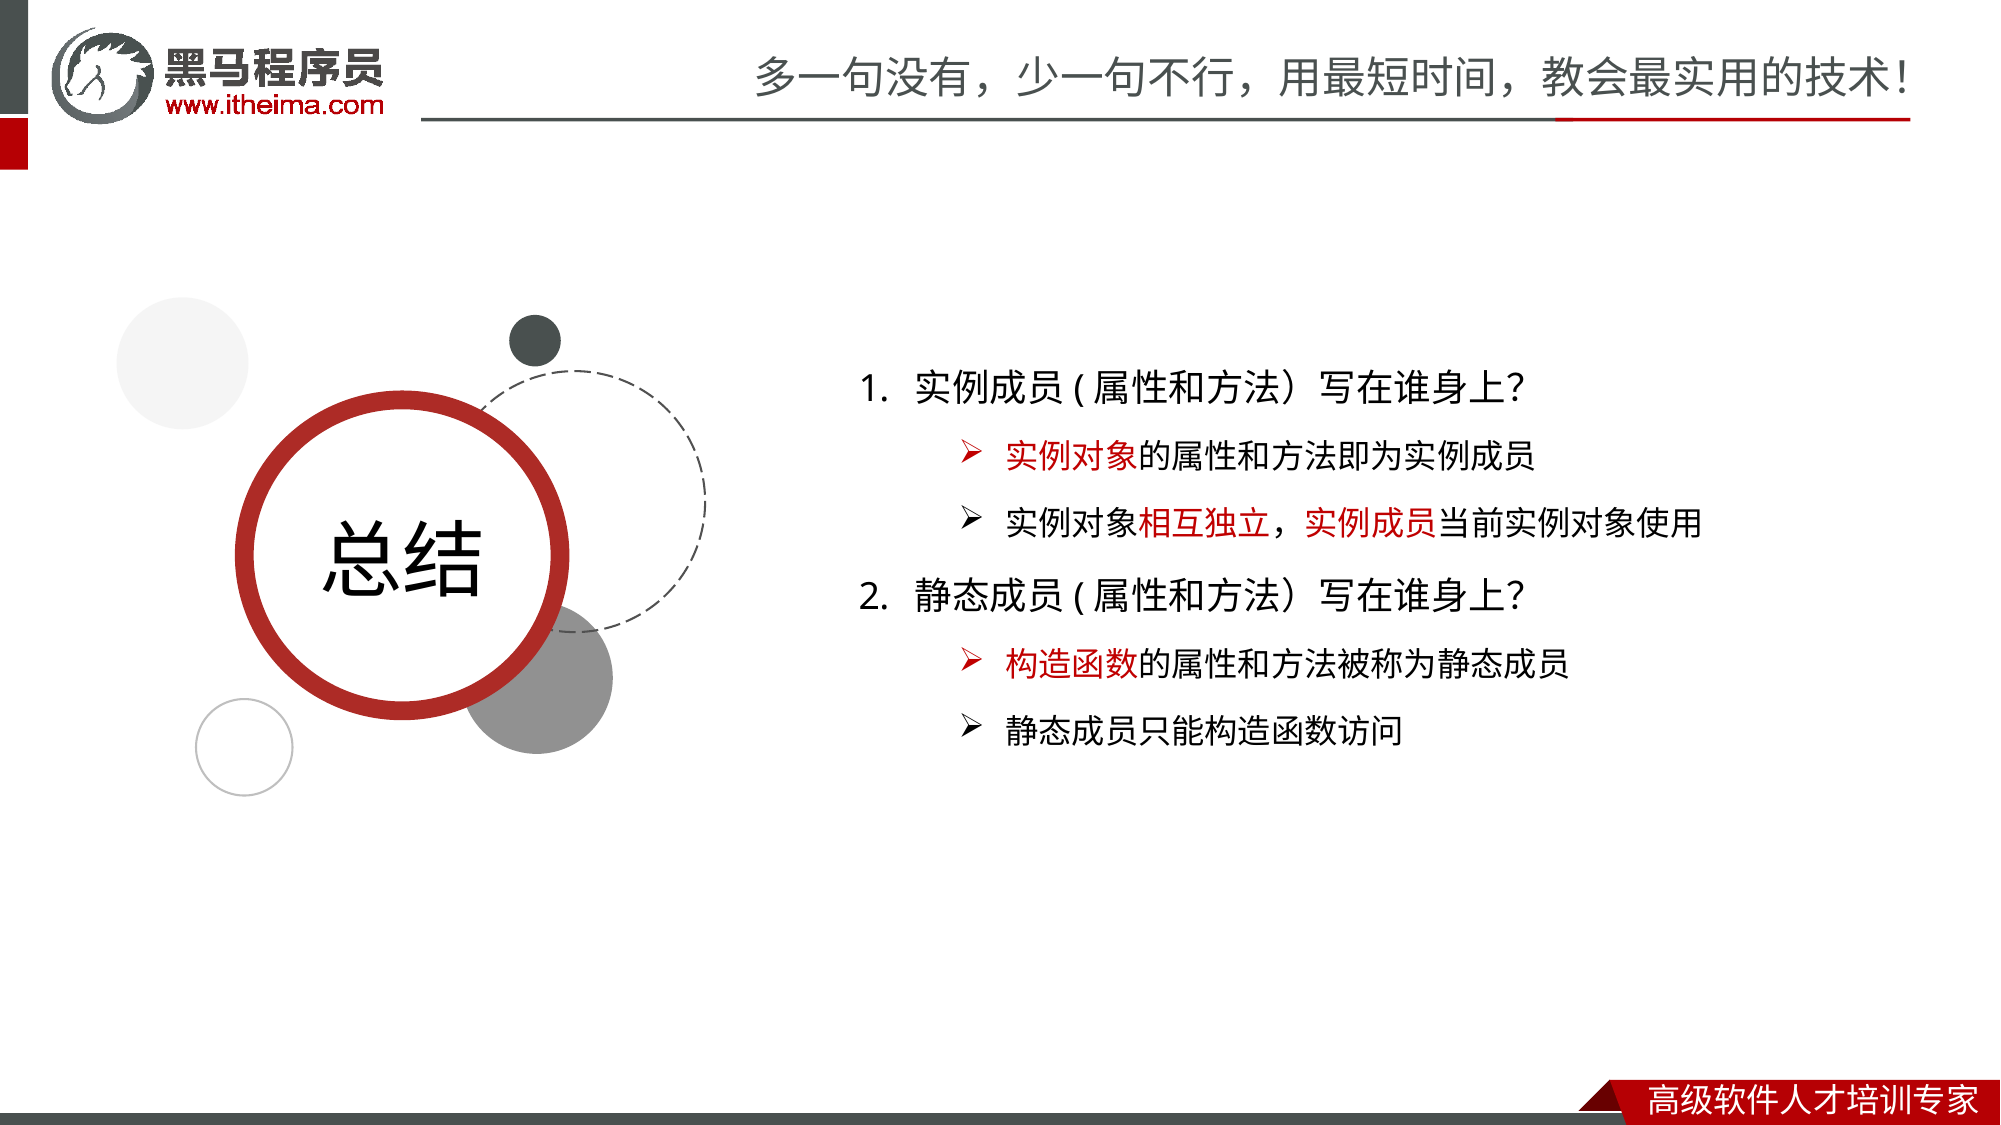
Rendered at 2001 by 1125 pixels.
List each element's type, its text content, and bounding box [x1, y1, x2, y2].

picture [50, 26, 384, 125]
list 实例成员(属性和方法）写在谁身上？ 实例对象的属性和方法即为实例成员 实例对象相互独立，实例成员当前实例对象使用 静态成员(属性和方法）写在谁身上？ 构造函数的属性和方法被称为静态成员 静态成员只能构造函数访问 [843, 196, 1789, 970]
